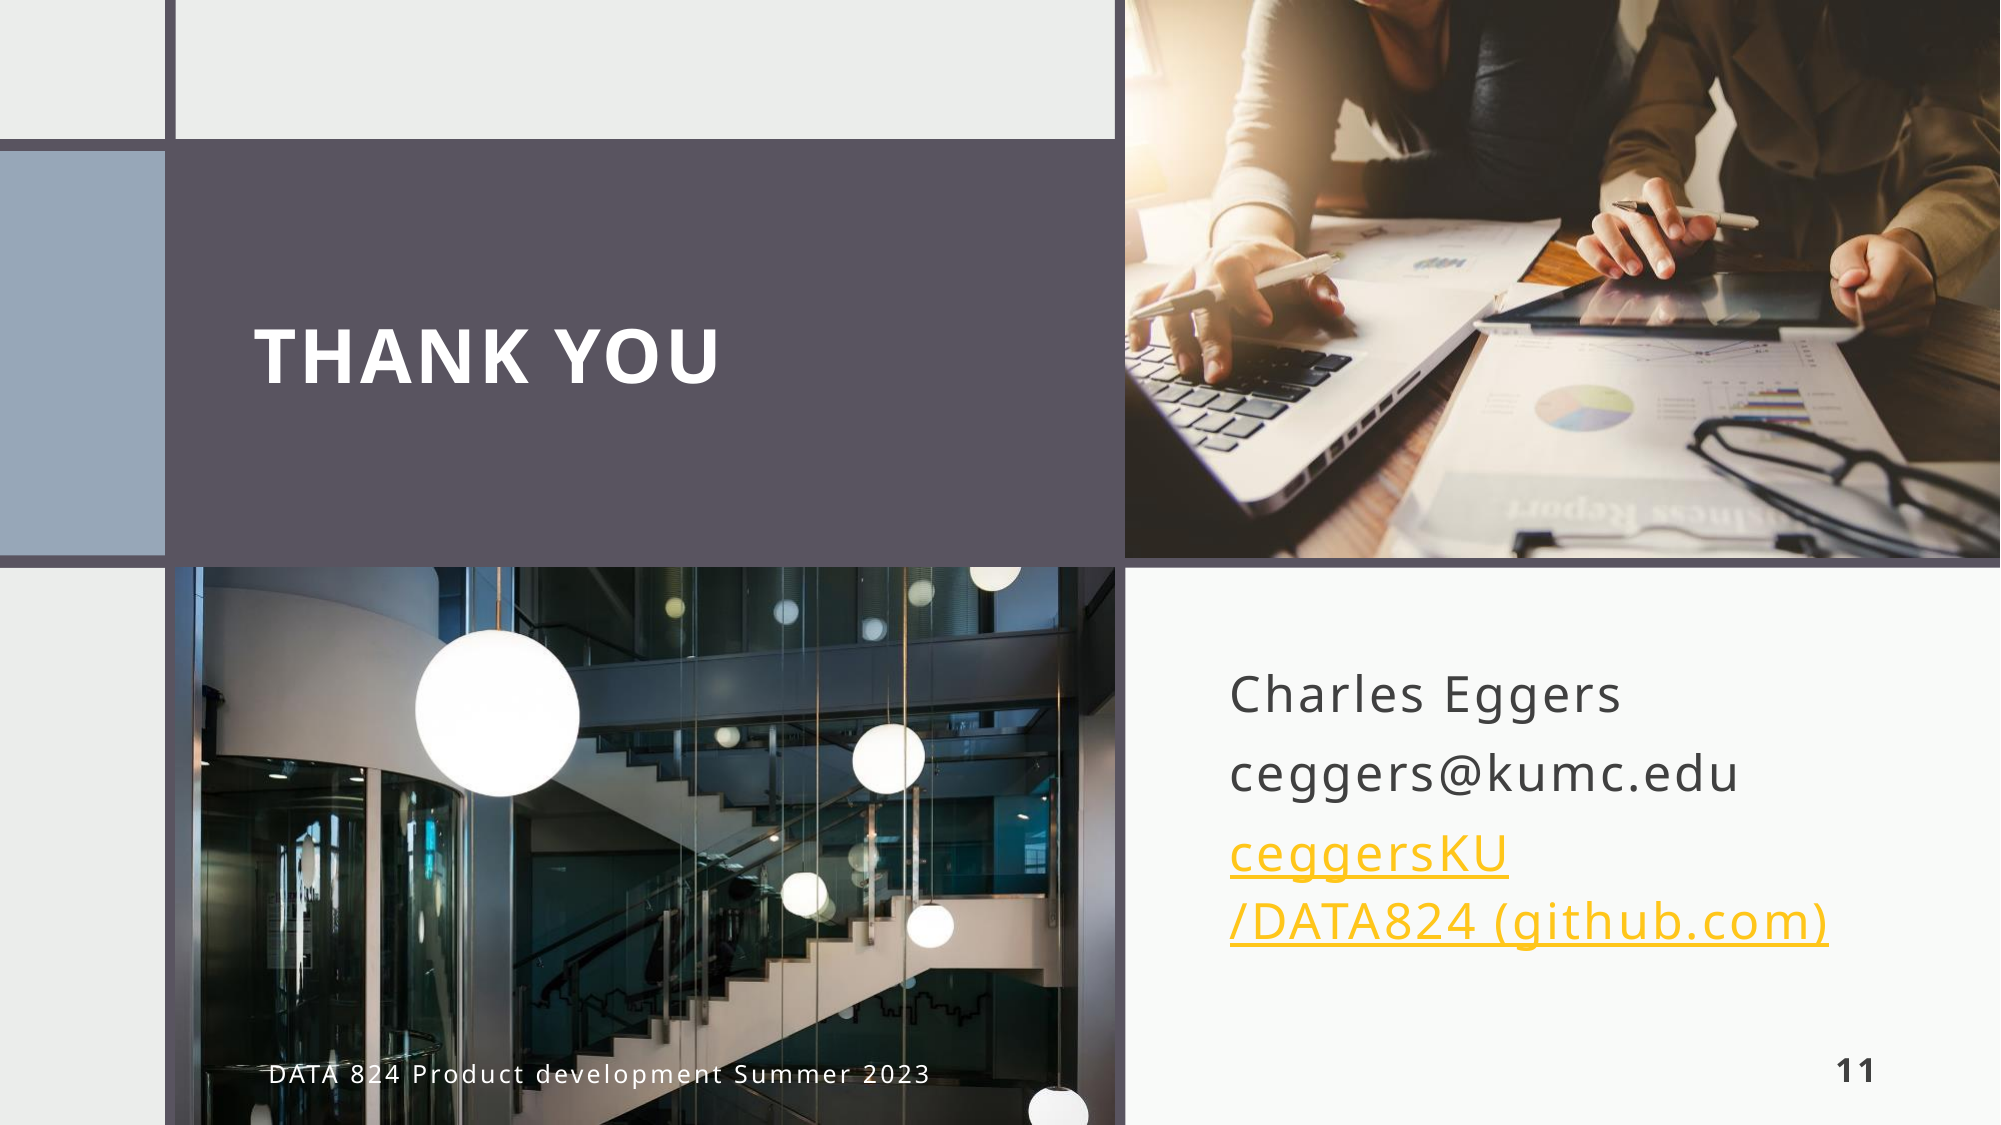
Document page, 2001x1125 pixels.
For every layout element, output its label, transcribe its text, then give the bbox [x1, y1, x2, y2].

picture [174, 567, 1115, 1125]
title THANK YOU [235, 186, 1033, 518]
slide_number 11 [1733, 1035, 1895, 1110]
list Charles Eggers ceggers@kumc.edu ceggersKU/DATA824 (github.com) [1211, 644, 1895, 1020]
picture [1124, 0, 2000, 558]
